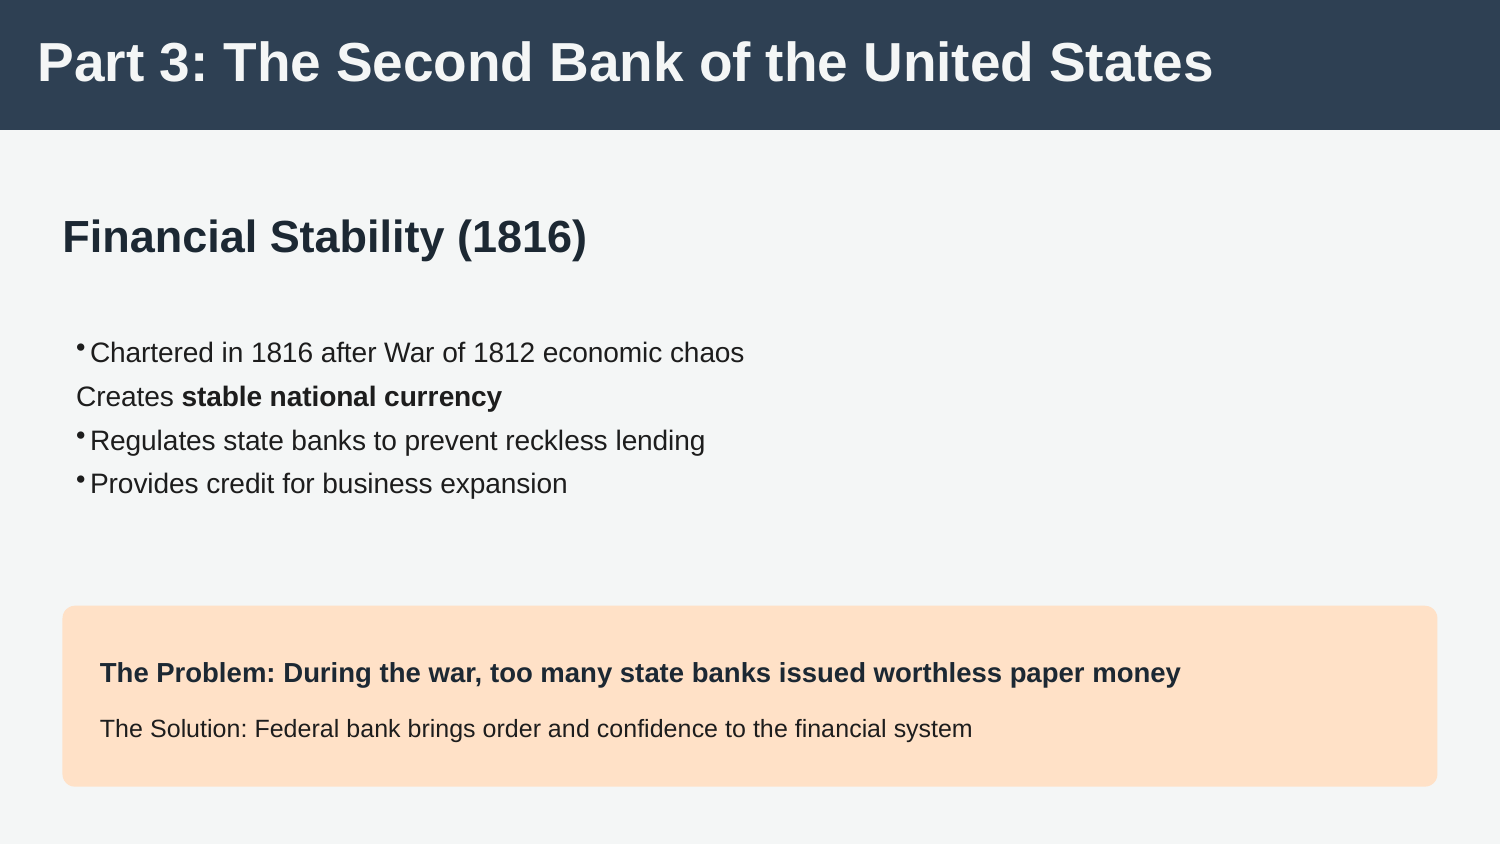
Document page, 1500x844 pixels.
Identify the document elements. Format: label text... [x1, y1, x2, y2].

text_box [0, 0, 1500, 130]
text_box [62, 605, 1438, 787]
text_box Part 3: The Second Bank of the United States [37, 37, 1241, 93]
text_box Chartered in 1816 after War of 1812 economic chaos Creates stable national currency Regulates state banks to prevent reckless lending Provides credit for business expansion [62, 324, 1438, 519]
text_box The Problem: During the war, too many state banks issued worthless paper money [99, 649, 1426, 688]
text_box The Solution: Federal bank brings order and confidence to the financial system [99, 707, 1426, 743]
text_box Financial Stability (1816) [62, 211, 766, 262]
